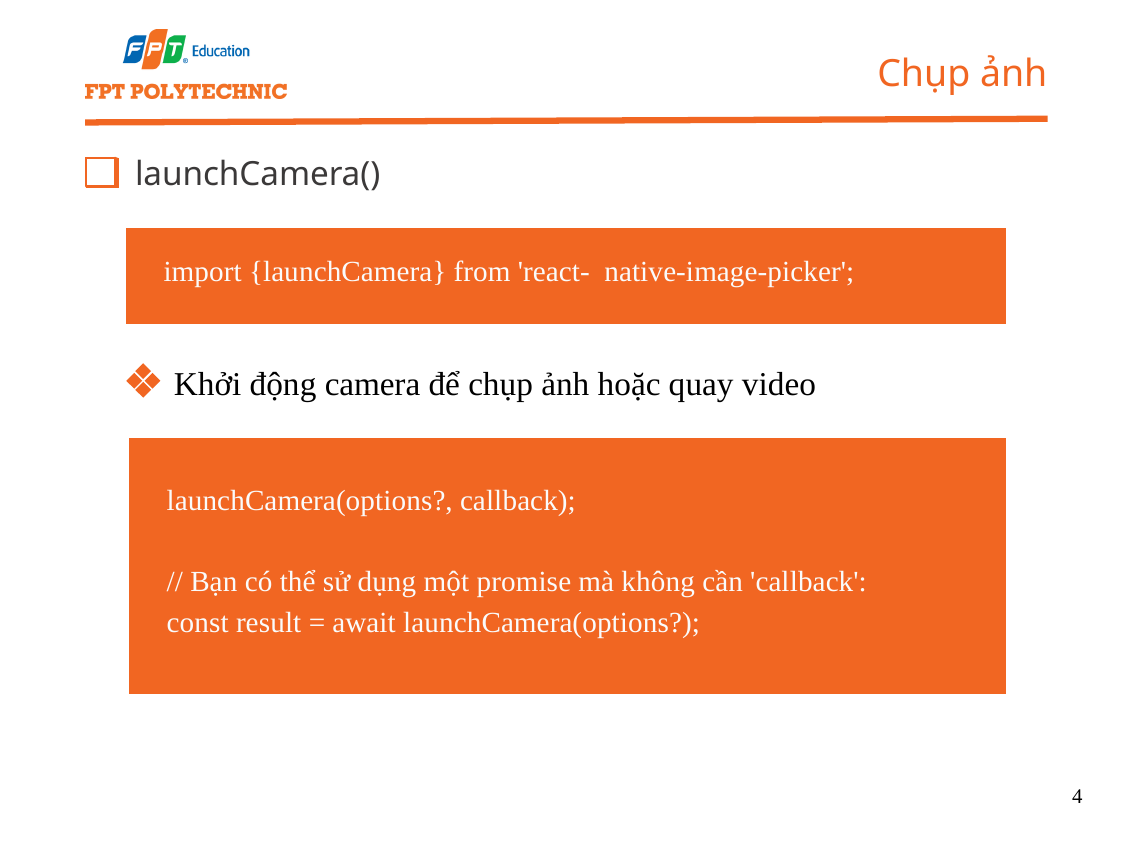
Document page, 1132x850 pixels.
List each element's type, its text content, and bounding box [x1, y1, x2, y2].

text_box 4 [1047, 778, 1083, 808]
text_box [85, 29, 287, 99]
text_box Chụp ảnh [316, 41, 1048, 95]
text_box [125, 362, 1030, 402]
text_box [129, 437, 1007, 694]
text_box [84, 153, 1038, 193]
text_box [125, 227, 1007, 325]
